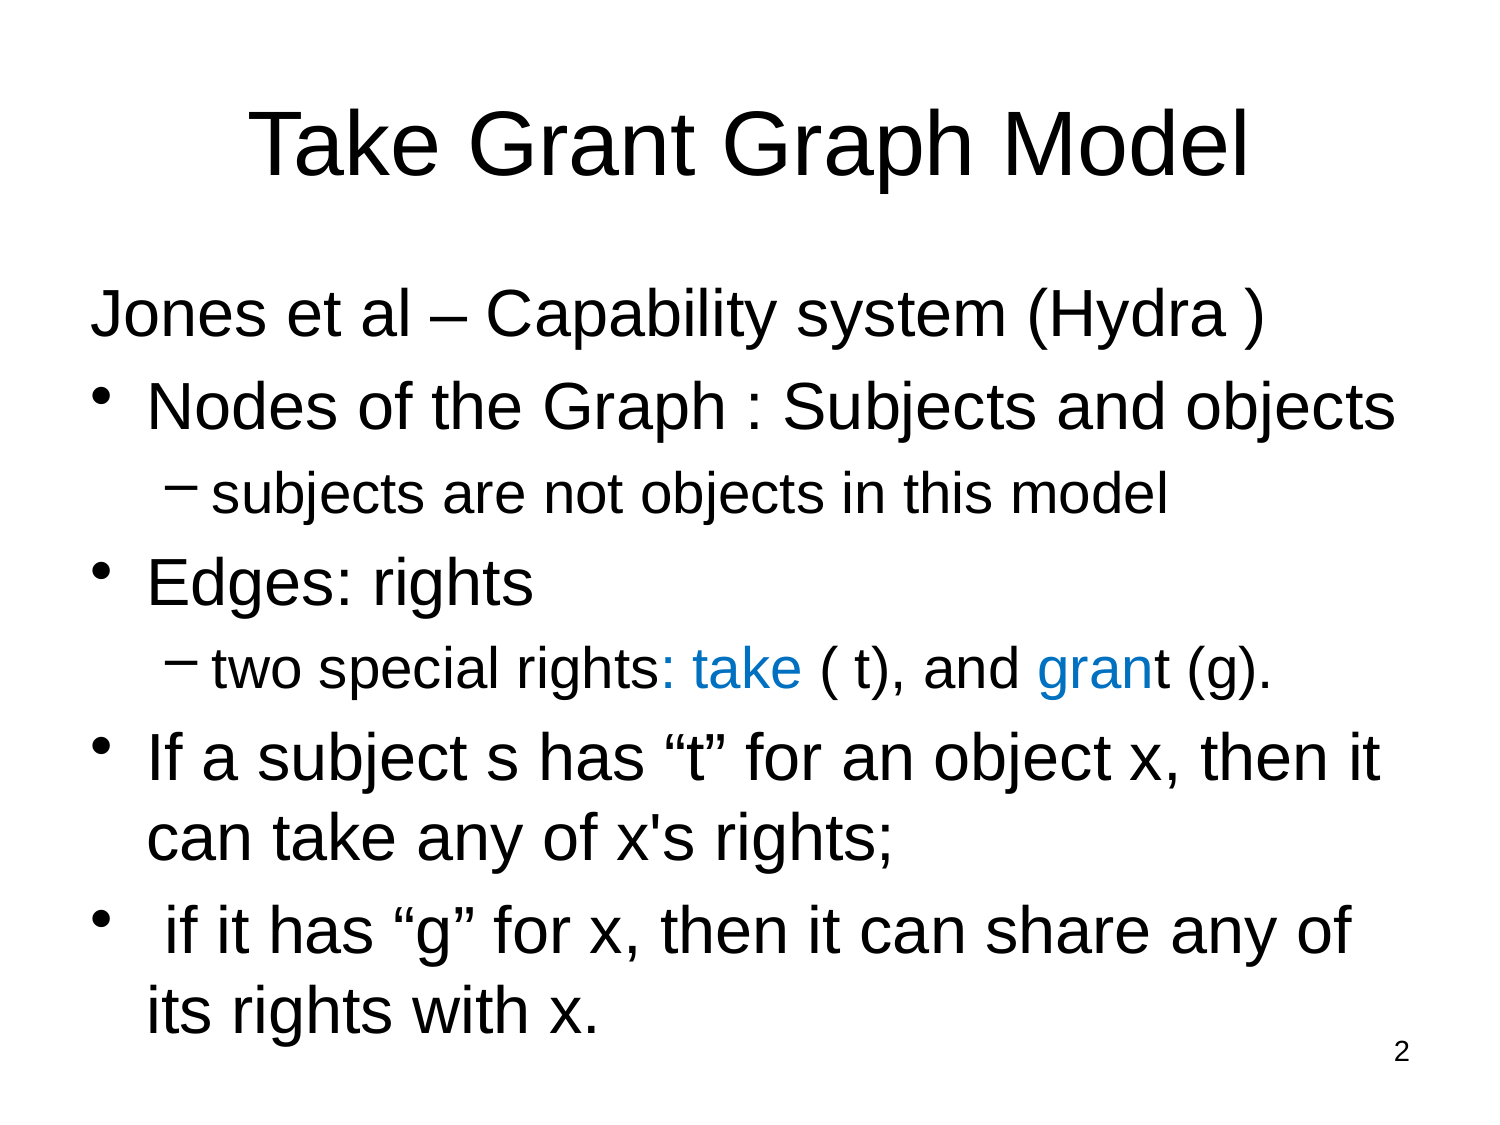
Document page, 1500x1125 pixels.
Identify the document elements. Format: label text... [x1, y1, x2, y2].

slide_number 2 [1074, 1024, 1425, 1103]
title Take Grant Graph Model [75, 45, 1425, 233]
list Jones et al – Capability system (Hydra ) Nodes of the Graph : Subjects and objects subjects are not objects in this model Edges: rights two special rights: take ( t), and grant (g). If a subject s has “t” for an object x, then it can take any of x's rights; if it has “g” for x, then it can share any of its rights with x. [75, 262, 1425, 1005]
